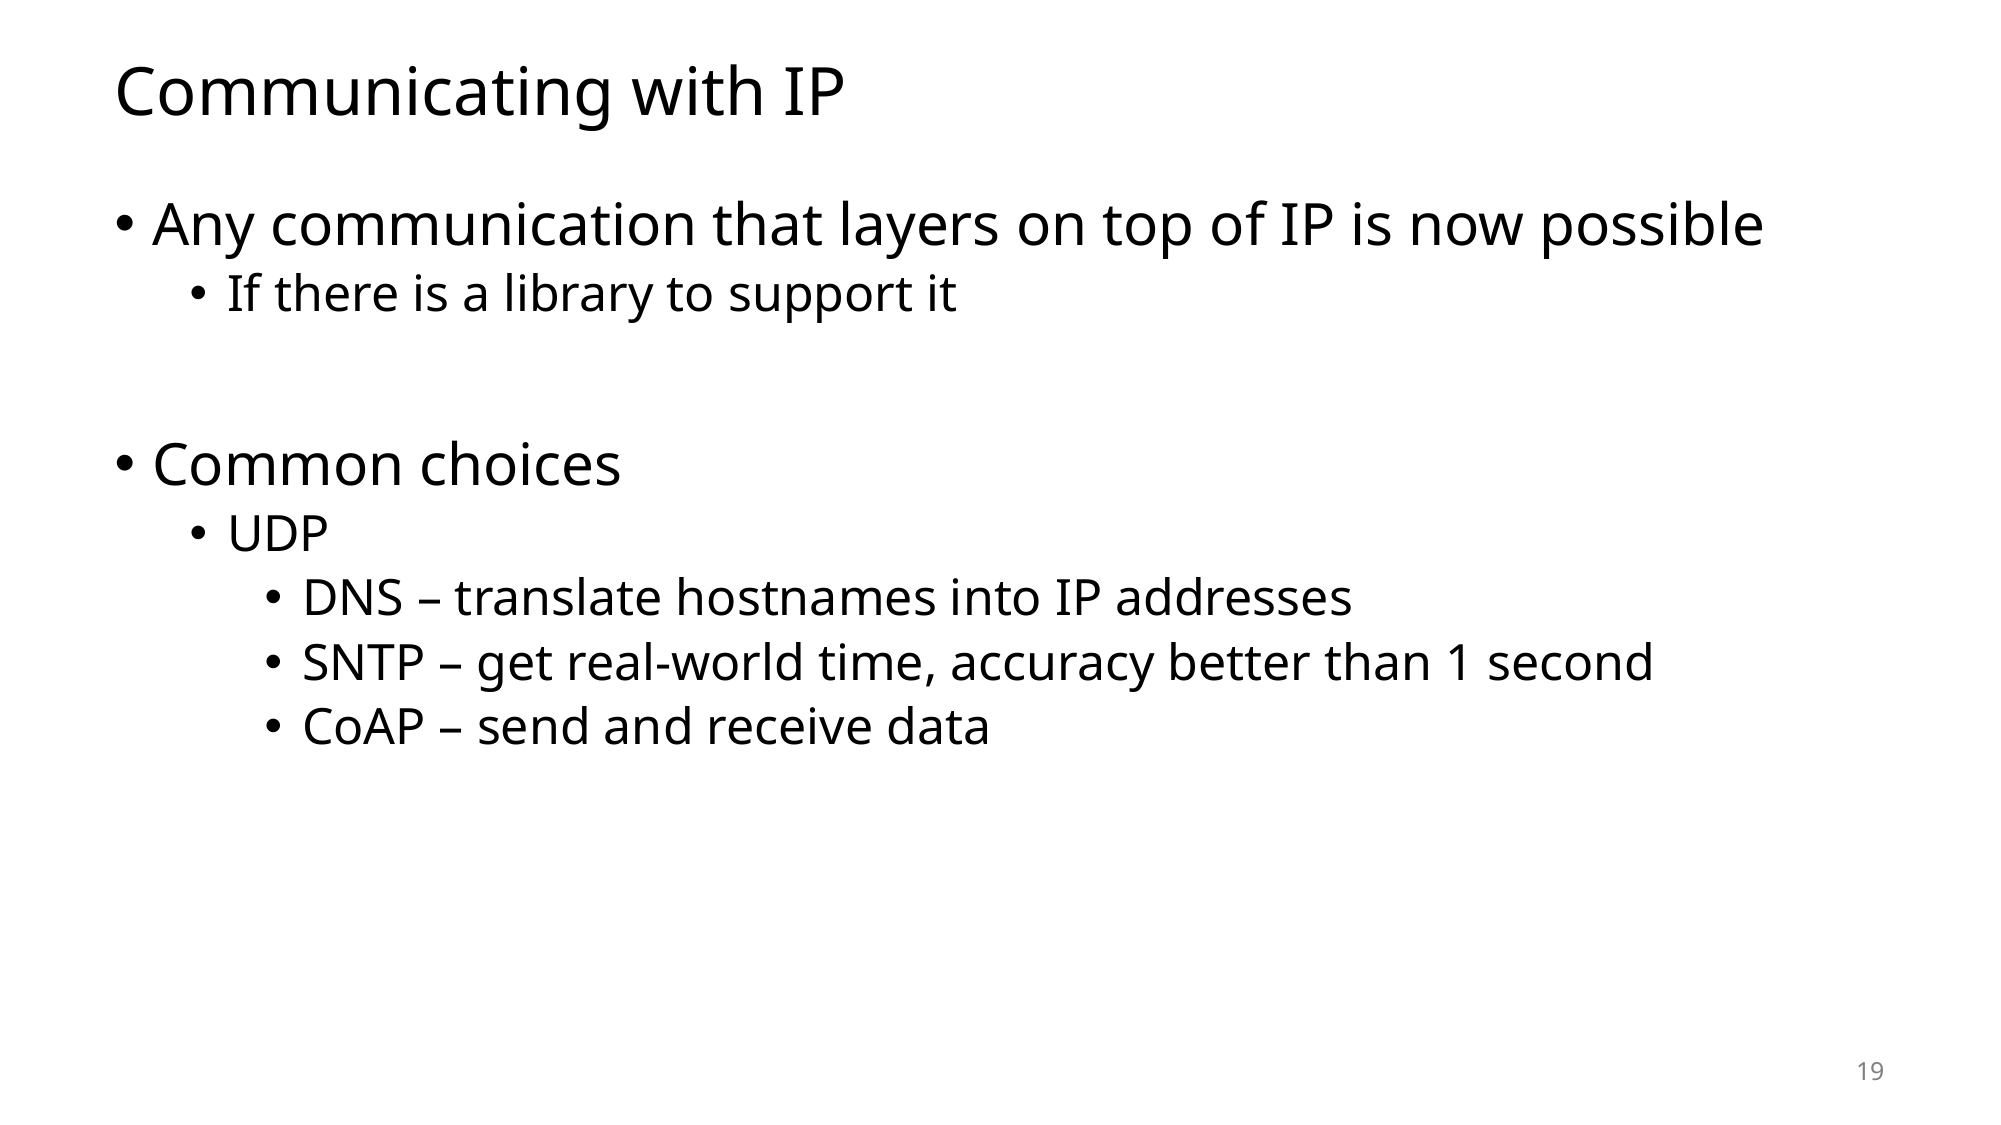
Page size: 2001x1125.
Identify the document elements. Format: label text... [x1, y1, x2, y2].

list Any communication that layers on top of IP is now possible If there is a library to support it Common choices UDP DNS – translate hostnames into IP addresses SNTP – get real-world time, accuracy better than 1 second CoAP – send and receive data [99, 187, 1900, 1013]
slide_number 19 [1749, 1042, 1900, 1103]
title Communicating with IP [99, 37, 1900, 150]
